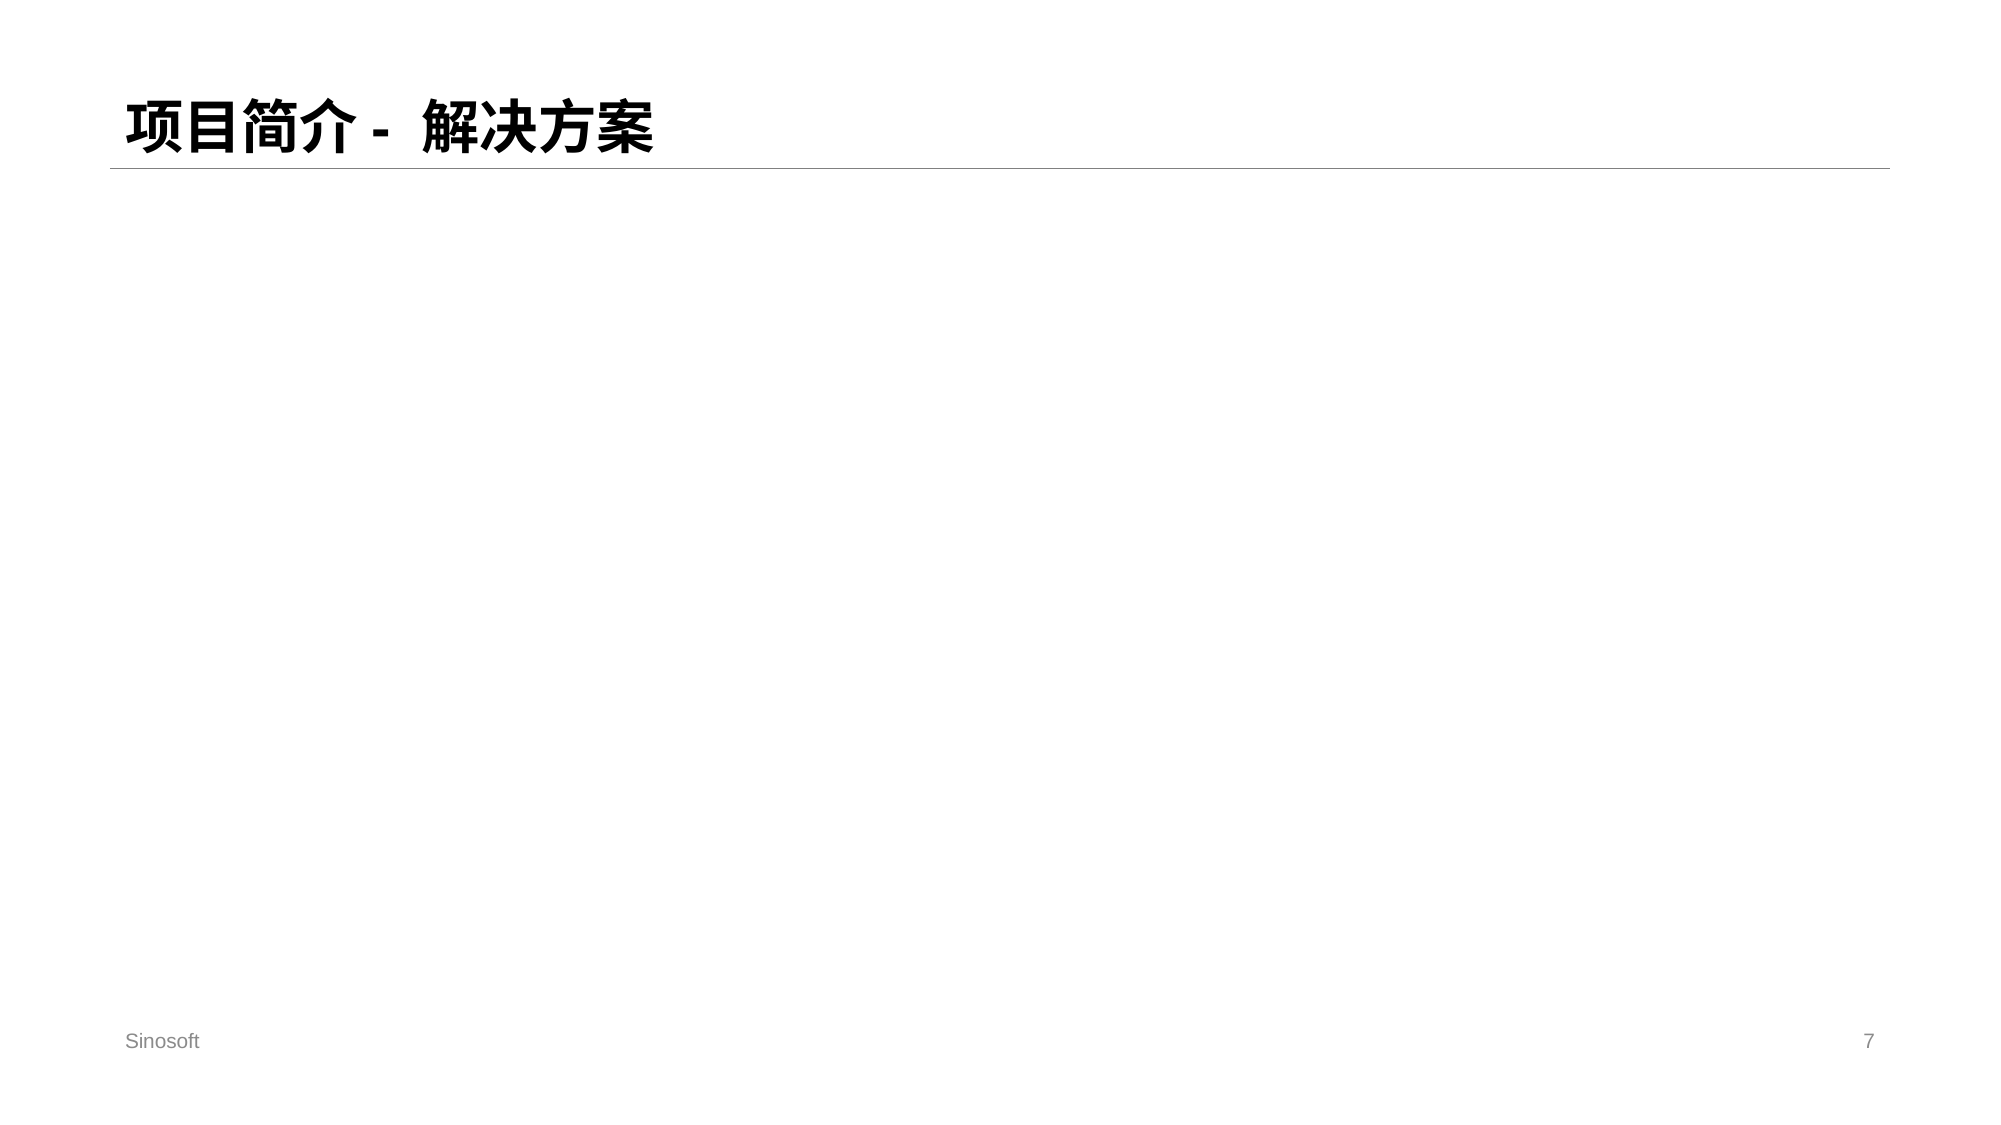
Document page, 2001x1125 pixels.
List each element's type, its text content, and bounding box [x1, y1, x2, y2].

footer Sinosoft [109, 1023, 790, 1058]
slide_number 7 [1412, 1023, 1890, 1058]
title 项目简介- 解决方案 [109, 0, 1890, 169]
